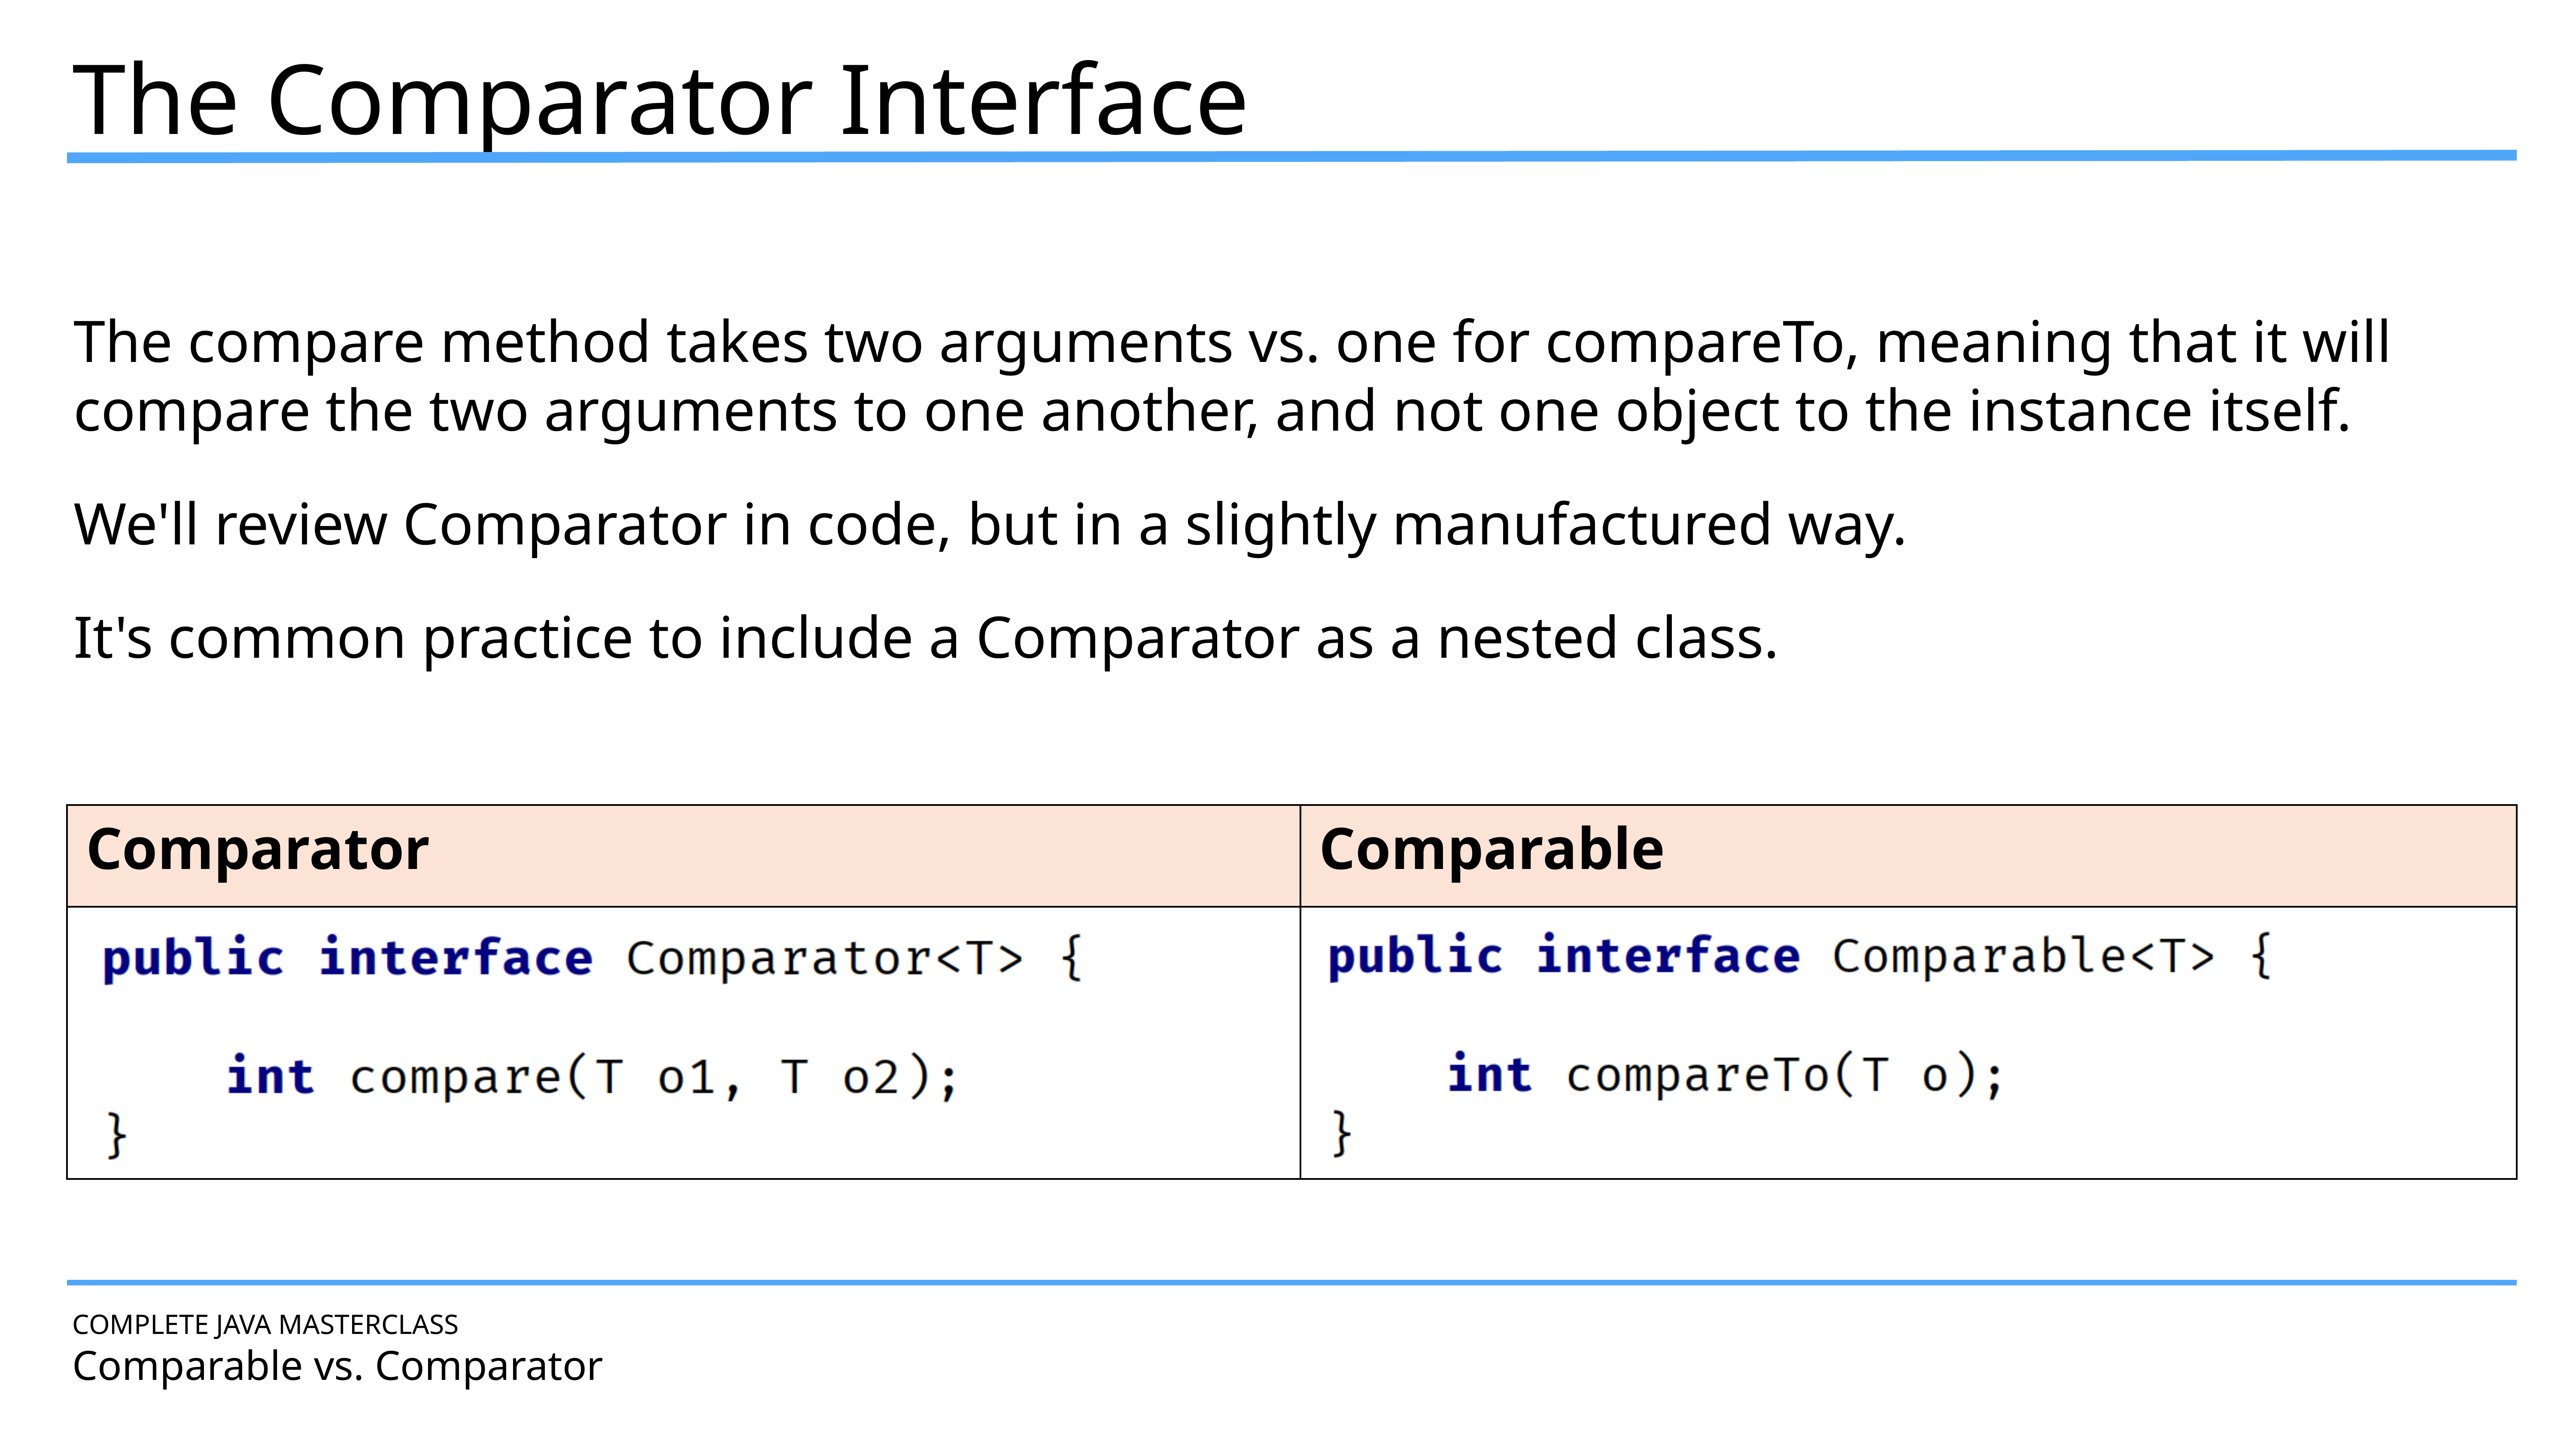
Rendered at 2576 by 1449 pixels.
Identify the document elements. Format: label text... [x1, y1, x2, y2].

table_header Comparator [68, 806, 1300, 906]
table_cell [1301, 908, 2516, 1178]
text_box The Comparator Interface [67, 32, 1361, 152]
picture [1325, 912, 2282, 1165]
text_box The compare method takes two arguments vs. one for compareTo, meaning that it will compare the two arguments to one another, and not one object to the instance itself. We'll review Comparator in code, but in a slightly manufactured way. It's common practice to include a Comparator as a nested class. [67, 301, 2517, 804]
table_cell [68, 908, 1300, 1178]
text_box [67, 155, 2517, 158]
table_header Comparable [1301, 806, 2516, 906]
picture [95, 925, 1091, 1168]
text_box COMPLETE JAVA MASTERCLASS Comparable vs. Comparator [67, 1302, 1195, 1394]
